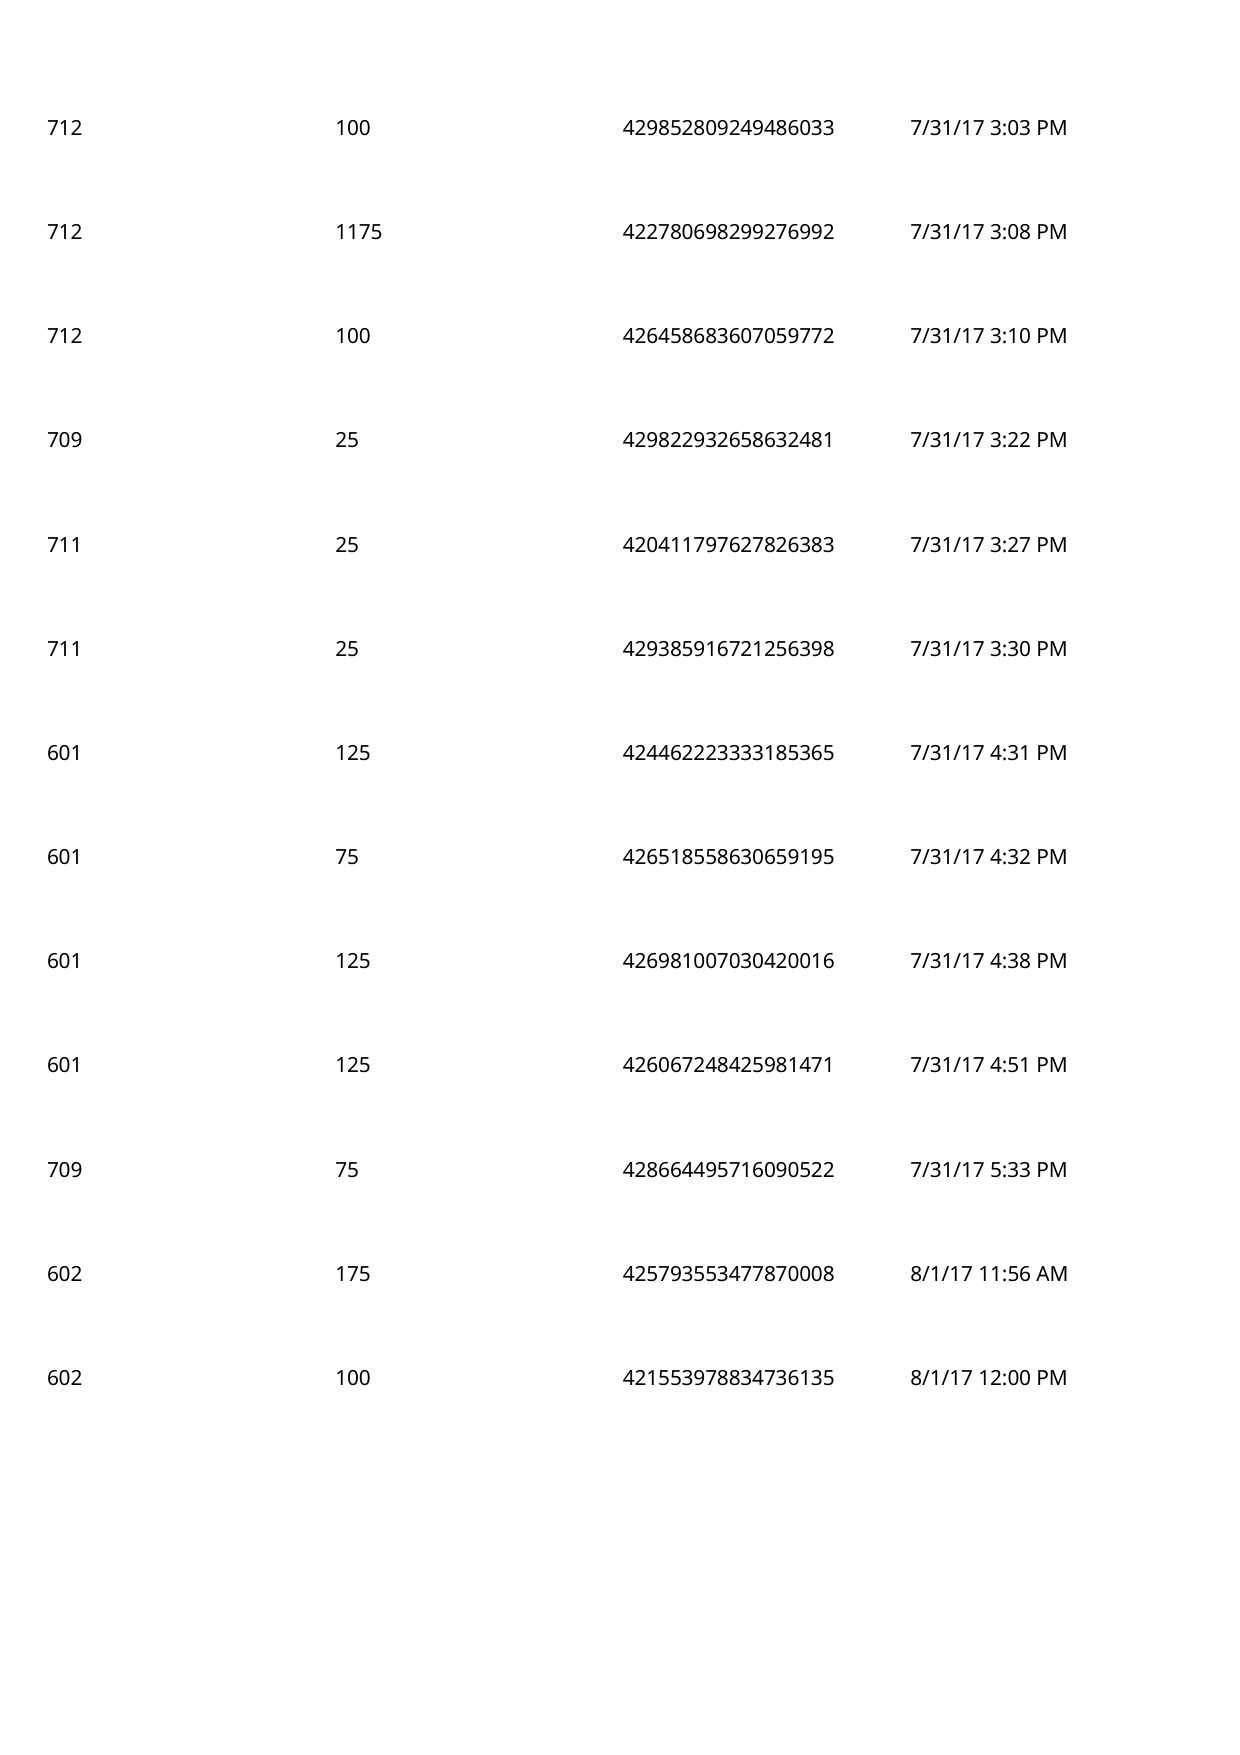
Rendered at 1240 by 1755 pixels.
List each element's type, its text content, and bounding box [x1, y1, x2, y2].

text_box 712 [41, 114, 335, 177]
text_box 7/31/17 3:30 PM [910, 635, 1198, 698]
text_box 7/31/17 4:38 PM [910, 947, 1198, 1011]
text_box 100 [335, 114, 622, 177]
text_box 7/31/17 3:10 PM [910, 322, 1198, 386]
text_box 125 [335, 947, 622, 1011]
text_box 7/31/17 4:32 PM [910, 843, 1198, 907]
text_box 424462223333185365 [622, 739, 910, 802]
text_box 8/1/17 12:00 PM [910, 1364, 1198, 1427]
text_box 601 [41, 739, 335, 802]
text_box 420411797627826383 [622, 531, 910, 594]
text_box 426458683607059772 [622, 322, 910, 386]
text_box 602 [41, 1364, 335, 1427]
text_box 429385916721256398 [622, 635, 910, 698]
text_box 429822932658632481 [622, 427, 910, 490]
text_box 709 [41, 1156, 335, 1219]
text_box 426067248425981471 [622, 1052, 910, 1115]
text_box 7/31/17 4:51 PM [910, 1052, 1198, 1115]
text_box 711 [41, 635, 335, 698]
text_box 429852809249486033 [622, 114, 910, 177]
text_box 712 [41, 218, 335, 282]
text_box 709 [41, 427, 335, 490]
text_box 25 [335, 531, 622, 594]
text_box 175 [335, 1260, 622, 1323]
text_box 7/31/17 3:08 PM [910, 218, 1198, 282]
text_box 601 [41, 947, 335, 1011]
text_box 601 [41, 843, 335, 907]
text_box 602 [41, 1260, 335, 1323]
text_box 426981007030420016 [622, 947, 910, 1011]
text_box 100 [335, 322, 622, 386]
text_box 421553978834736135 [622, 1364, 910, 1427]
text_box 7/31/17 5:33 PM [910, 1156, 1198, 1219]
text_box 25 [335, 635, 622, 698]
text_box 428664495716090522 [622, 1156, 910, 1219]
text_box 25 [335, 427, 622, 490]
text_box 125 [335, 739, 622, 802]
text_box 426518558630659195 [622, 843, 910, 907]
text_box 422780698299276992 [622, 218, 910, 282]
text_box 7/31/17 3:27 PM [910, 531, 1198, 594]
text_box 100 [335, 1364, 622, 1427]
text_box 7/31/17 4:31 PM [910, 739, 1198, 802]
text_box 8/1/17 11:56 AM [910, 1260, 1198, 1323]
text_box 425793553477870008 [622, 1260, 910, 1323]
text_box 712 [41, 322, 335, 386]
text_box 7/31/17 3:22 PM [910, 427, 1198, 490]
text_box 711 [41, 531, 335, 594]
text_box 1175 [335, 218, 622, 282]
text_box 75 [335, 1156, 622, 1219]
text_box 125 [335, 1052, 622, 1115]
text_box 601 [41, 1052, 335, 1115]
text_box 7/31/17 3:03 PM [910, 114, 1198, 177]
text_box 75 [335, 843, 622, 907]
